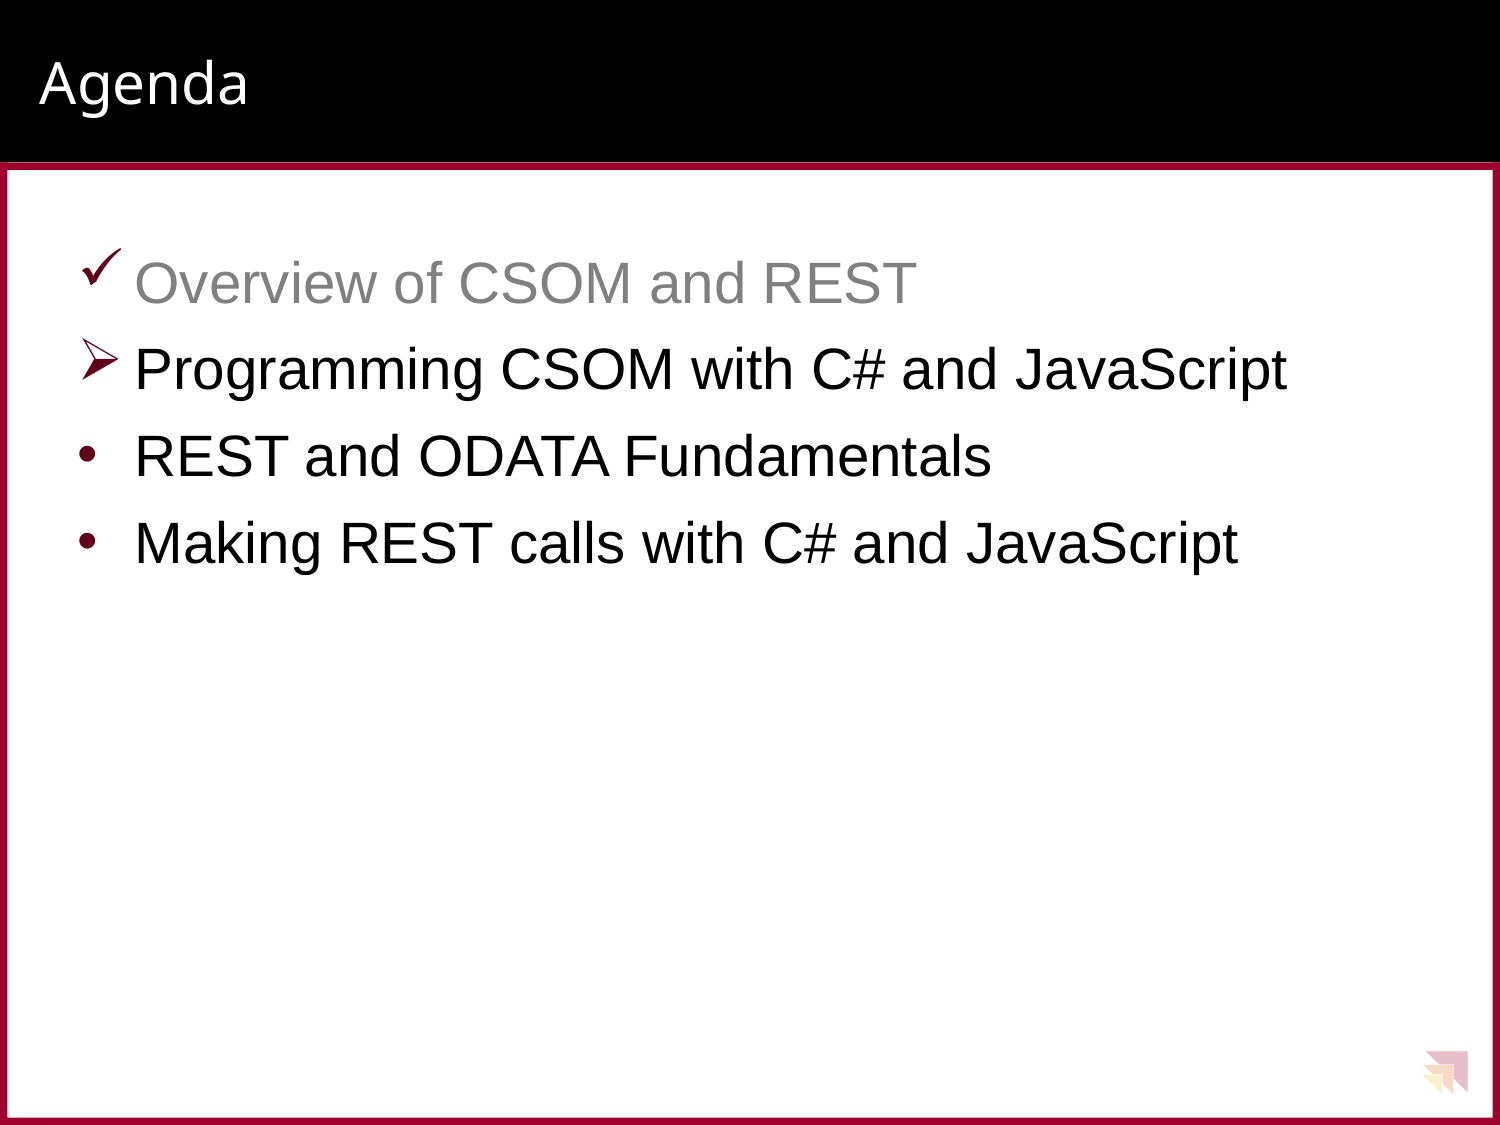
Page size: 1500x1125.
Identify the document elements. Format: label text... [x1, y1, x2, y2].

list Overview of CSOM and REST Programming CSOM with C# and JavaScript REST and ODATA Fundamentals Making REST calls with C# and JavaScript [62, 237, 1438, 1088]
title Agenda [24, 12, 1438, 150]
